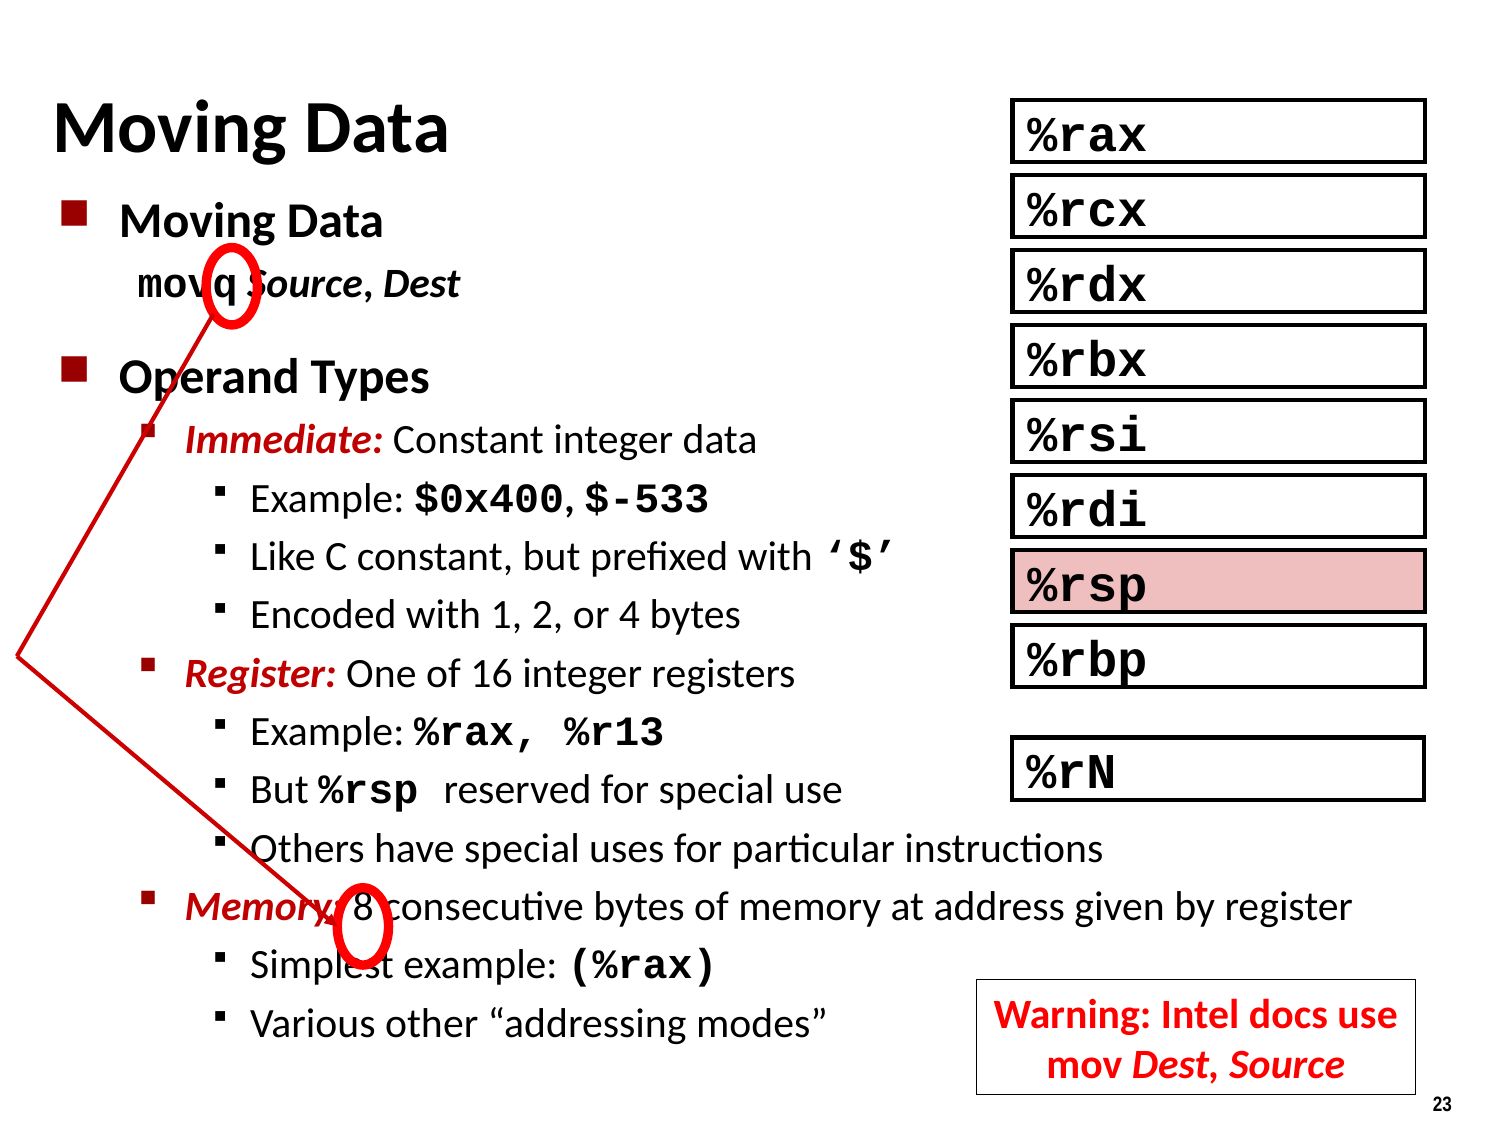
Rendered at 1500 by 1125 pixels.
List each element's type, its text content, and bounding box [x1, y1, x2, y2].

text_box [16, 247, 389, 966]
list Moving Data movq Source, Dest Operand Types Immediate: Constant integer data Example: $0x400, $-533 Like C constant, but prefixed with ‘$’ Encoded with 1, 2, or 4 bytes Register: One of 16 integer registers Example: %rax, %r13 But %rsp reserved for special use Others have special uses for particular instructions Memory: 8 consecutive bytes of memory at address given by register Simplest example: (%rax) Various other “addressing modes” [47, 180, 1426, 1038]
text_box Warning: Intel docs use mov Dest, Source [976, 979, 1416, 1095]
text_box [1011, 99, 1426, 801]
title Moving Data [37, 74, 947, 170]
